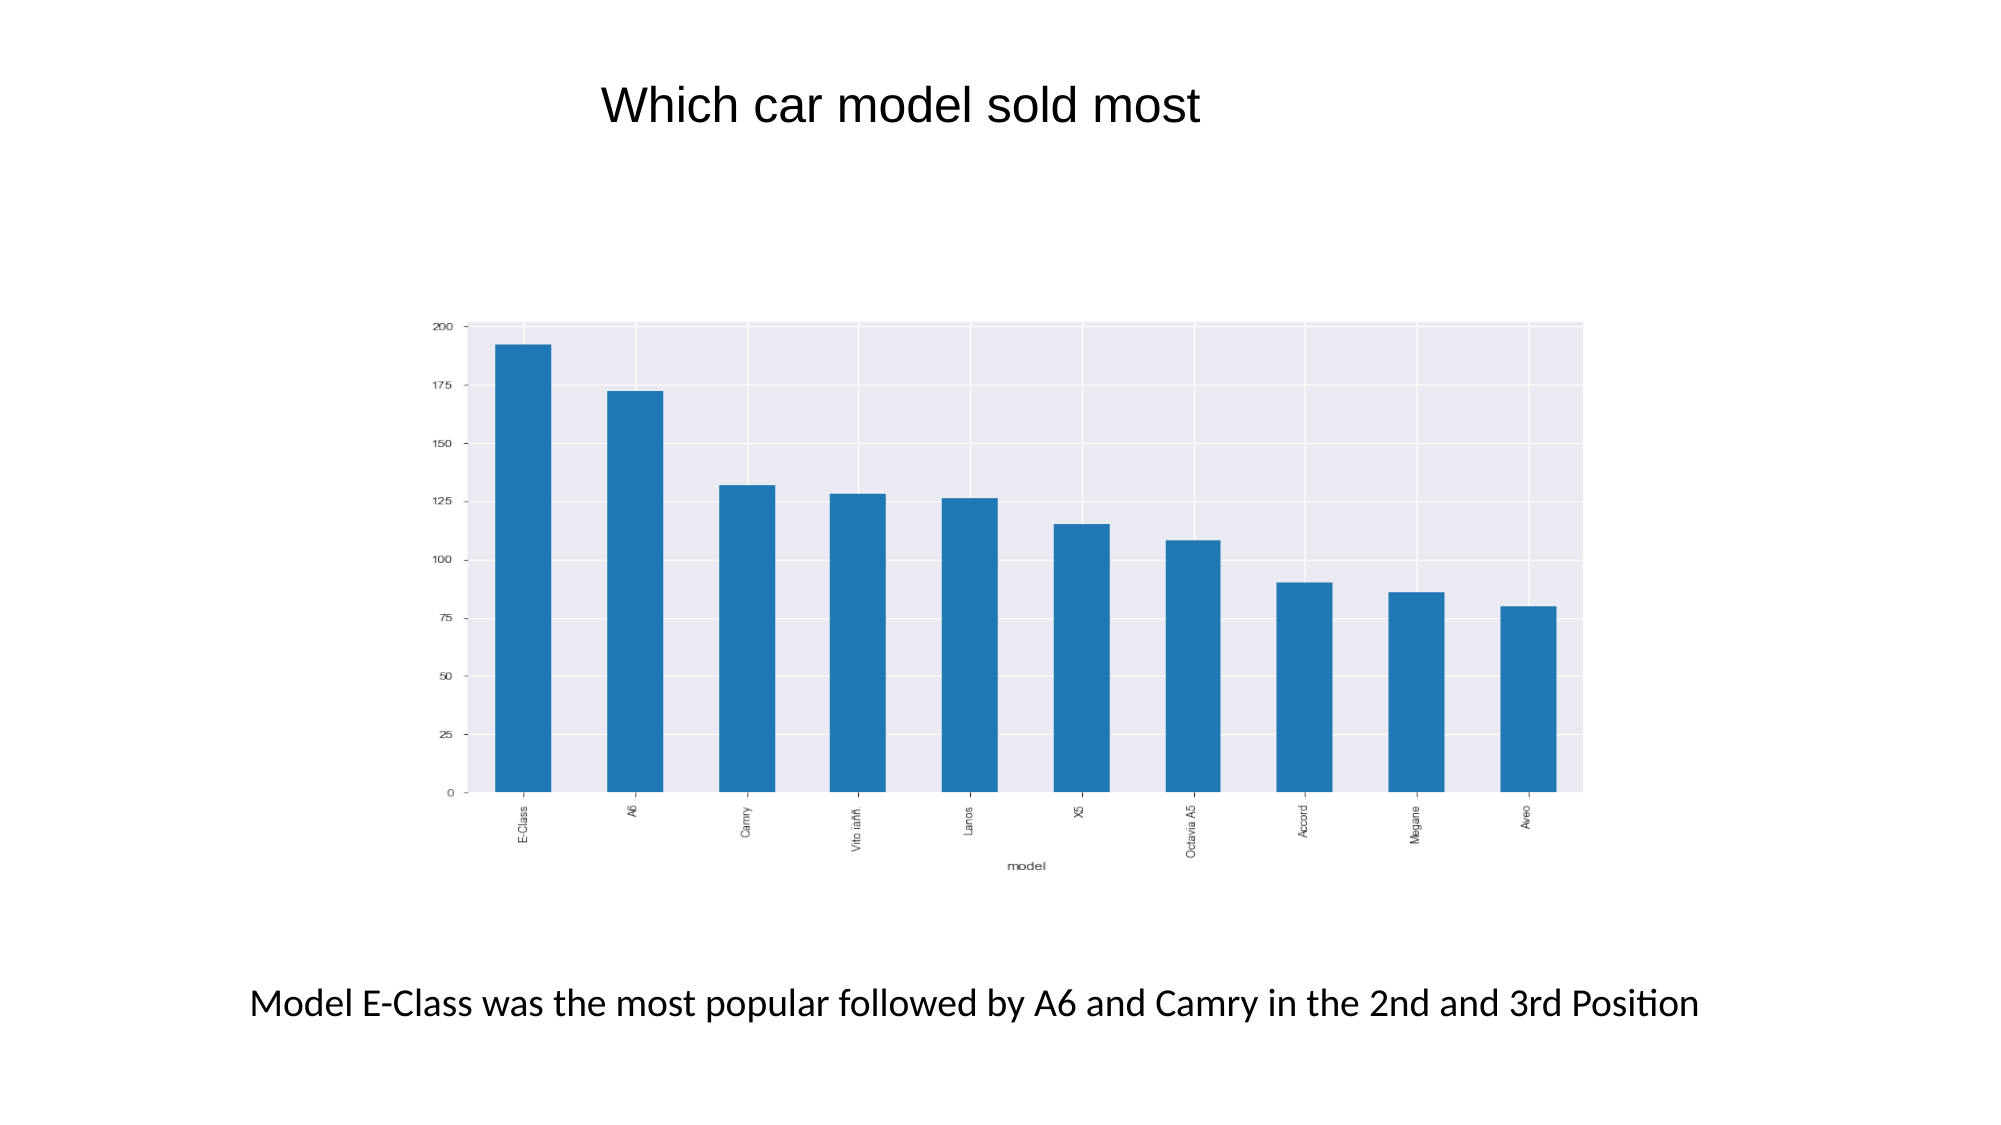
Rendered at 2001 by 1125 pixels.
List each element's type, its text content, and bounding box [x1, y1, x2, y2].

subtitle Model E-Class was the most popular followed by A6 and Camry in the 2nd and 3rd Position [151, 975, 1800, 1059]
picture [422, 311, 1598, 880]
title Which car model sold most [151, 58, 1651, 141]
